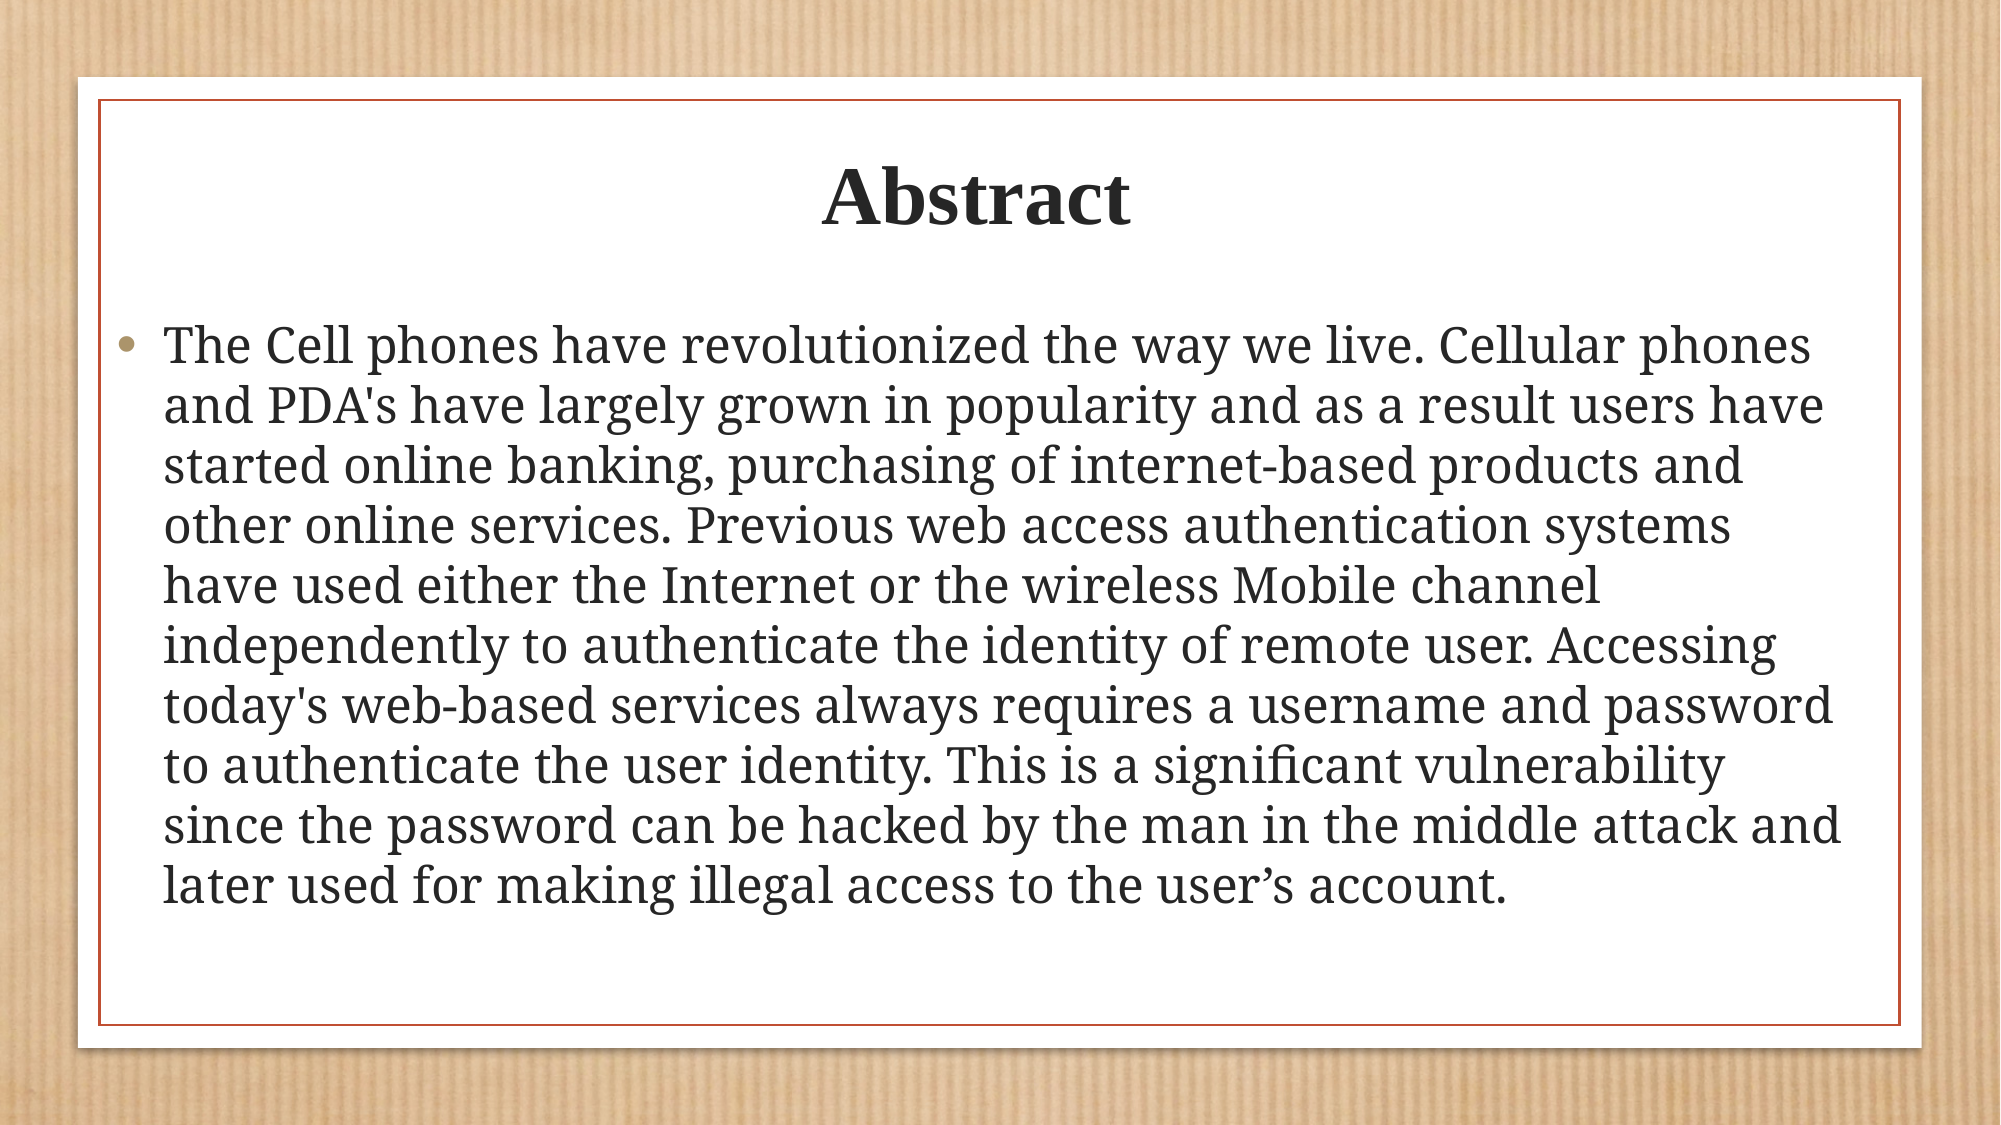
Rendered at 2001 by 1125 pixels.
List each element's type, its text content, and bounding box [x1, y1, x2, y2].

text_box [0, 0, 2000, 1125]
text_box [77, 76, 1923, 1049]
text_box [99, 99, 1900, 1026]
list The Cell phones have revolutionized the way we live. Cellular phones and PDA's have largely grown in popularity and as a result users have started online banking, purchasing of internet-based products and other online services. Previous web access authentication systems have used either the Internet or the wireless Mobile channel independently to authenticate the identity of remote user. Accessing today's web-based services always requires a username and password to authenticate the user identity. This is a significant vulnerability since the password can be hacked by the man in the middle attack and later used for making illegal access to the user’s account. [101, 306, 1866, 1125]
title Abstract [316, 99, 1637, 282]
